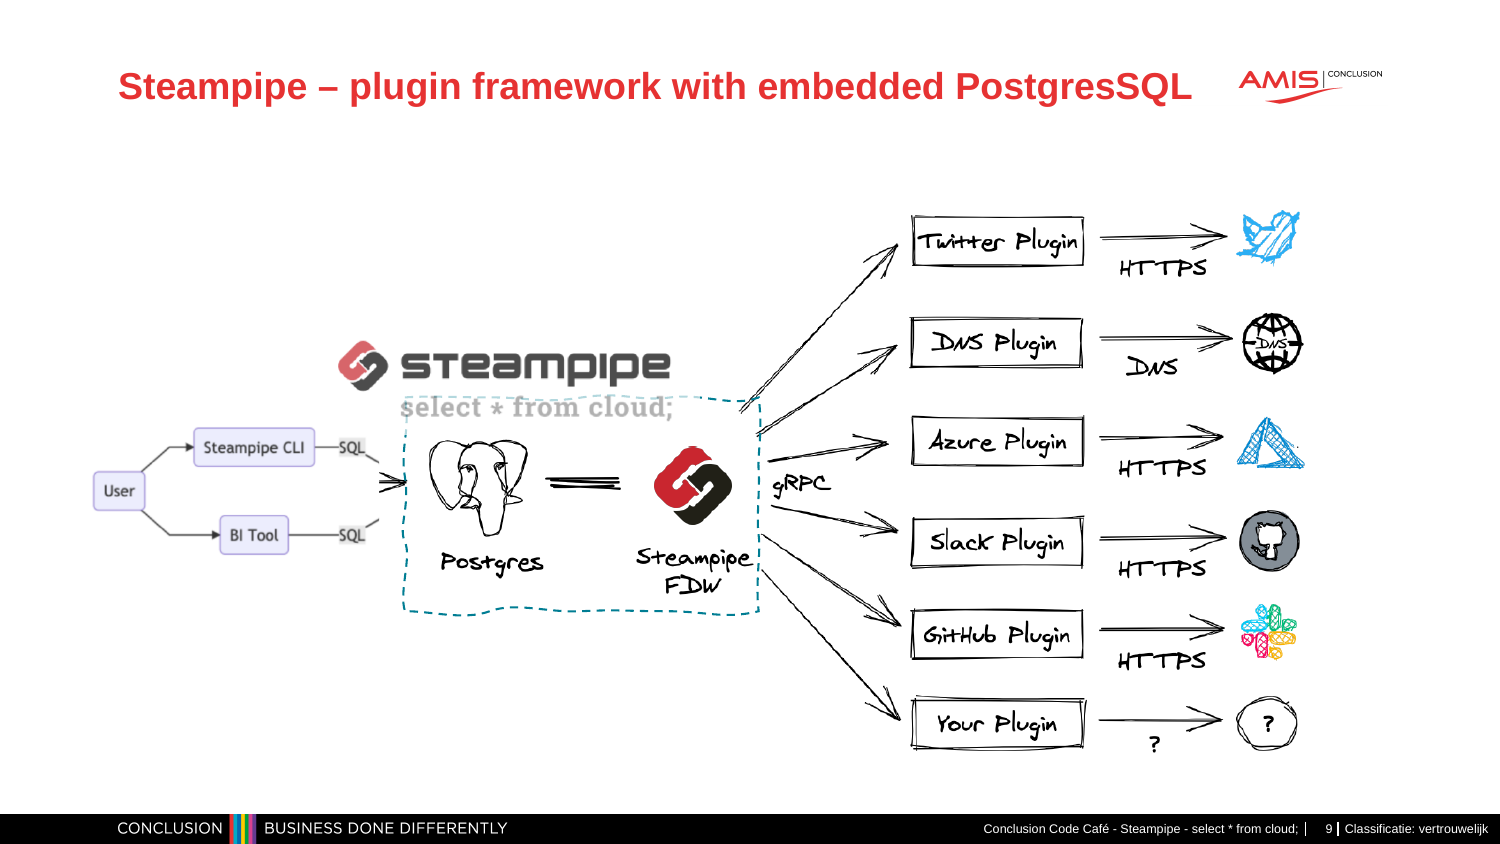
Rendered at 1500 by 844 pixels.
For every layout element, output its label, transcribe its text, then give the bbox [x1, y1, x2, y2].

footer Conclusion Code Café - Steampipe - select * from cloud; [814, 820, 1299, 839]
picture [0, 814, 236, 844]
picture [239, 814, 1500, 844]
title Steampipe – plugin framework with embedded PostgresSQL [118, 47, 1205, 130]
slide_number 9 [1309, 820, 1333, 839]
picture [63, 147, 1350, 774]
picture [1205, 59, 1388, 106]
